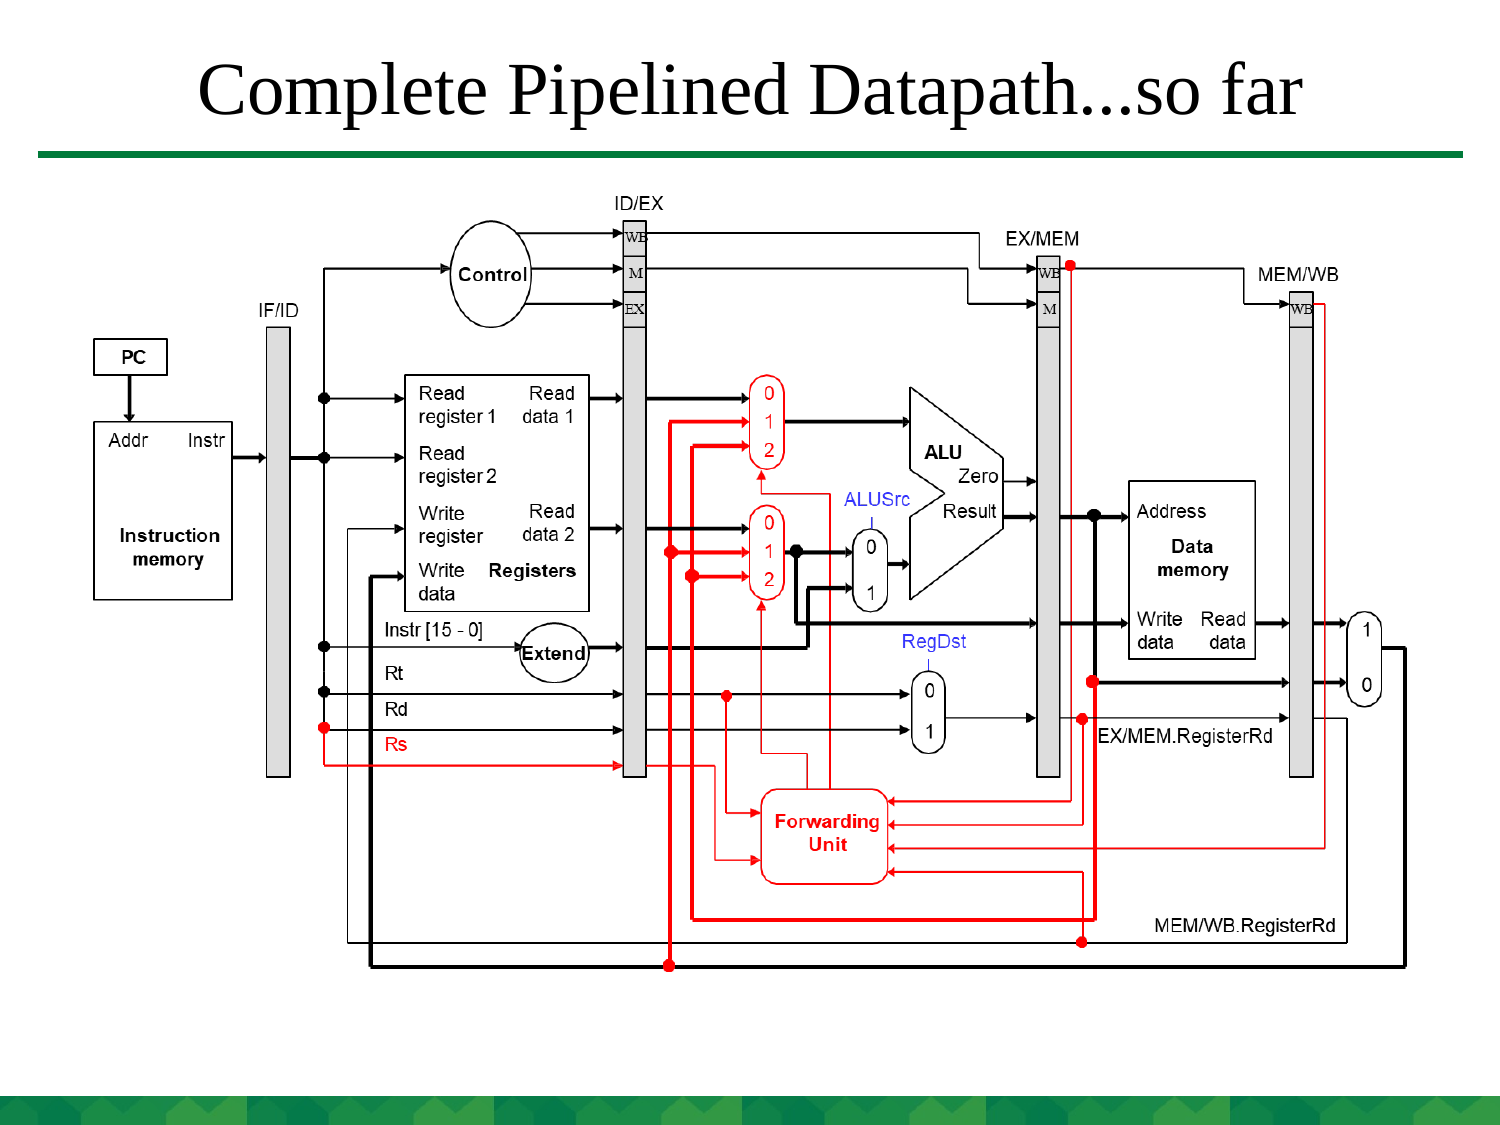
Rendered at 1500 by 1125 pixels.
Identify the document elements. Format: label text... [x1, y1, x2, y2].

title Complete Pipelined Datapath...so far [37, 155, 1463, 228]
picture [0, 1096, 1500, 1125]
title Complete Pipelined Datapath...so far [37, 37, 1463, 154]
picture [93, 183, 1407, 972]
